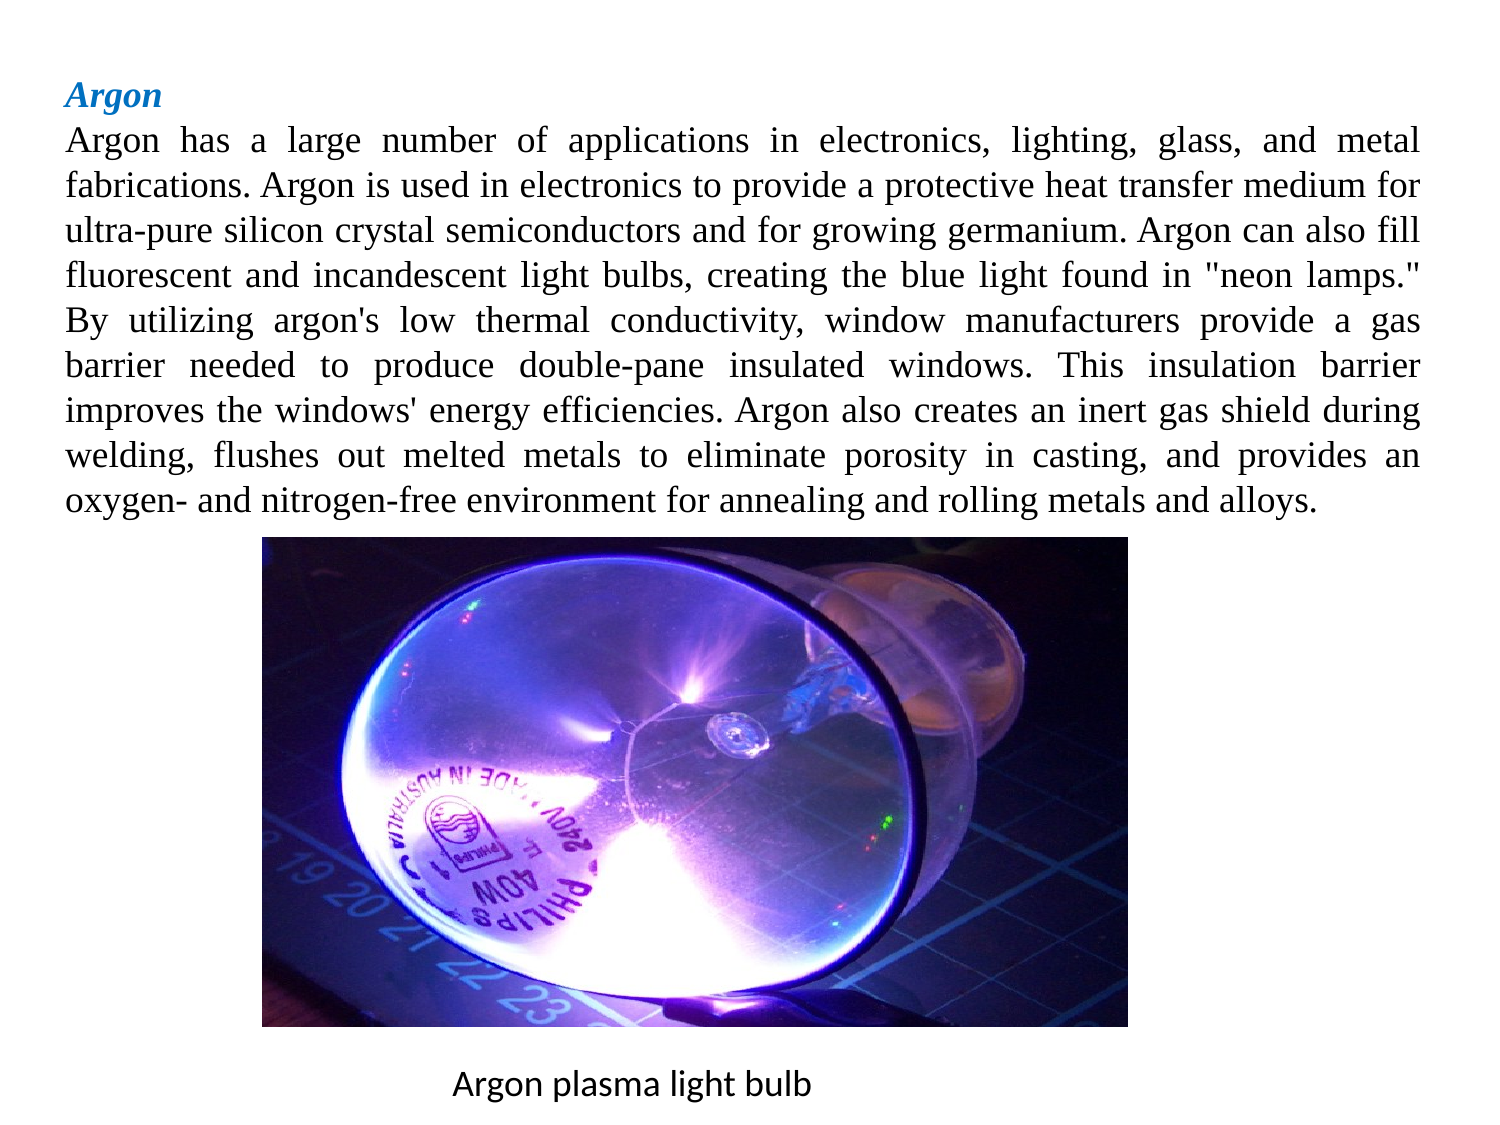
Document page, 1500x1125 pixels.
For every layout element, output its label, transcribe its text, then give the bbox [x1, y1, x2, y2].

text_box Argon plasma light bulb [437, 1051, 832, 1112]
picture [262, 537, 1128, 1027]
text_box Argon Argon has a large number of applications in electronics, lighting, glass, and metal fabrications. Argon is used in electronics to provide a protective heat transfer medium for ultra-pure silicon crystal semiconductors and for growing germanium. Argon can also fill fluorescent and incandescent light bulbs, creating the blue light found in "neon lamps." By utilizing argon's low thermal conductivity, window manufacturers provide a gas barrier needed to produce double-pane insulated windows. This insulation barrier improves the windows' energy efficiencies. Argon also creates an inert gas shield during welding, flushes out melted metals to eliminate porosity in casting, and provides an oxygen- and nitrogen-free environment for annealing and rolling metals and alloys. [50, 62, 1438, 618]
